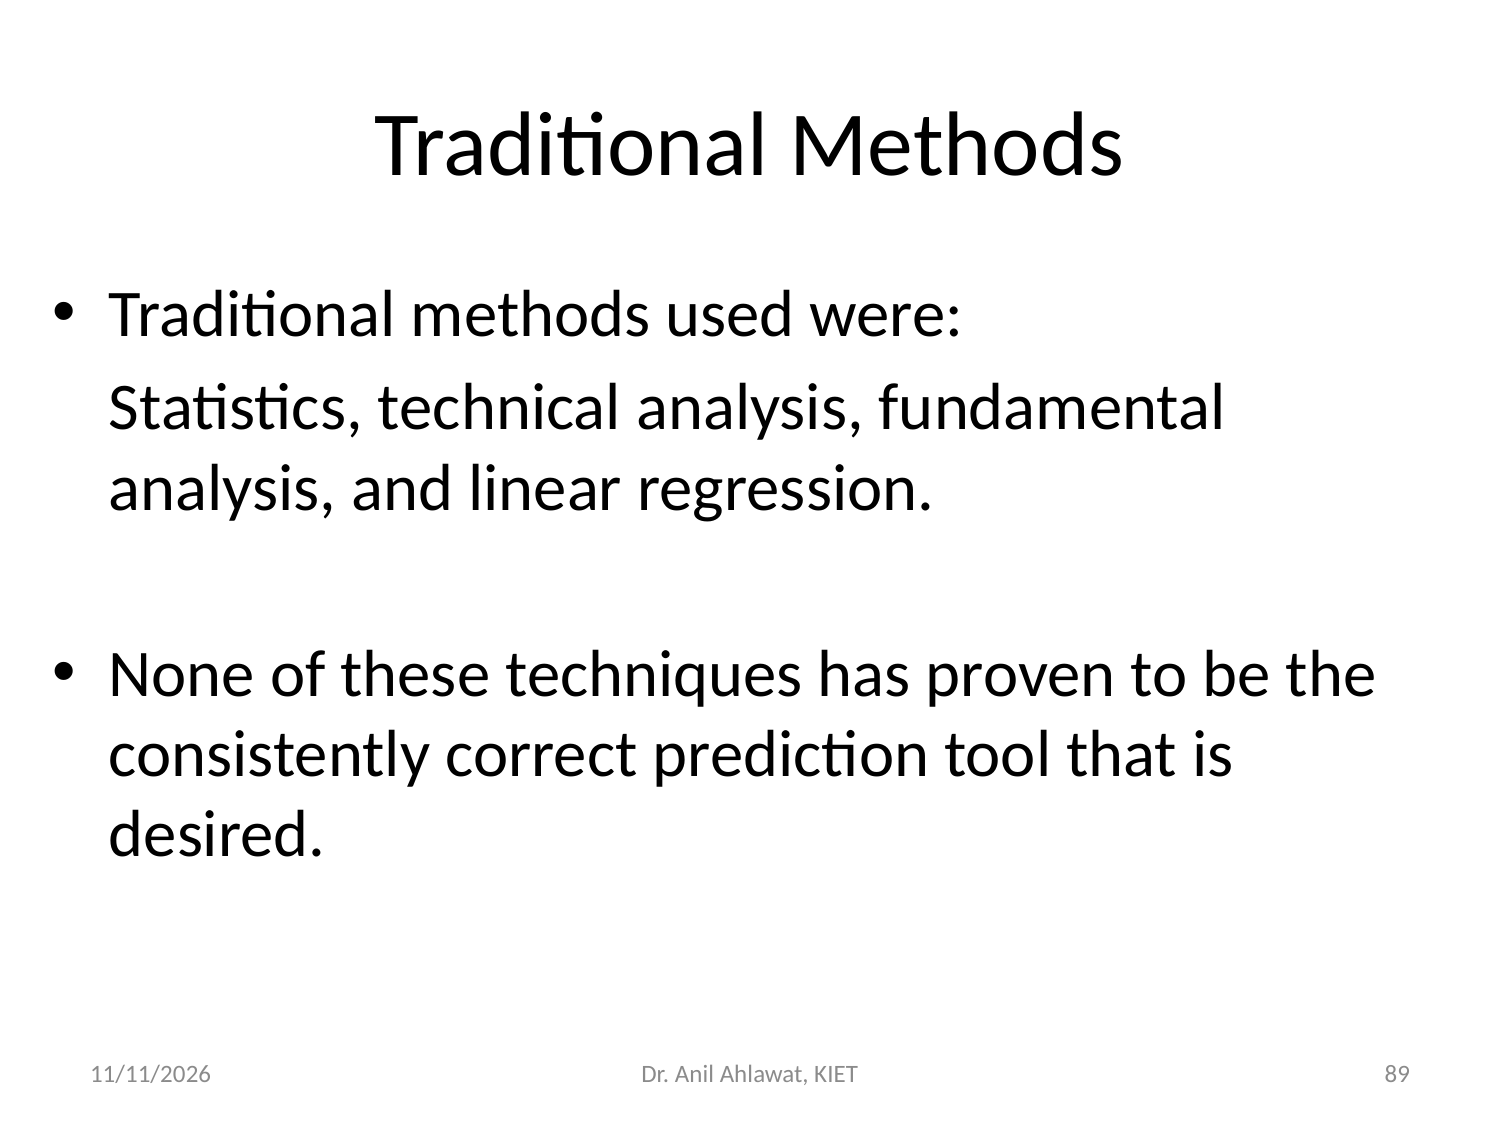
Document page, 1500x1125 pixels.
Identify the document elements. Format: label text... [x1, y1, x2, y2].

footer Dr. Anil Ahlawat, KIET [512, 1042, 988, 1103]
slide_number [75, 1042, 425, 1103]
title Traditional Methods [75, 45, 1425, 233]
slide_number 89 [1074, 1042, 1425, 1103]
list Traditional methods used were: Statistics, technical analysis, fundamental analysis, and linear regression. None of these techniques has proven to be the consistently correct prediction tool that is desired. [37, 262, 1463, 1005]
